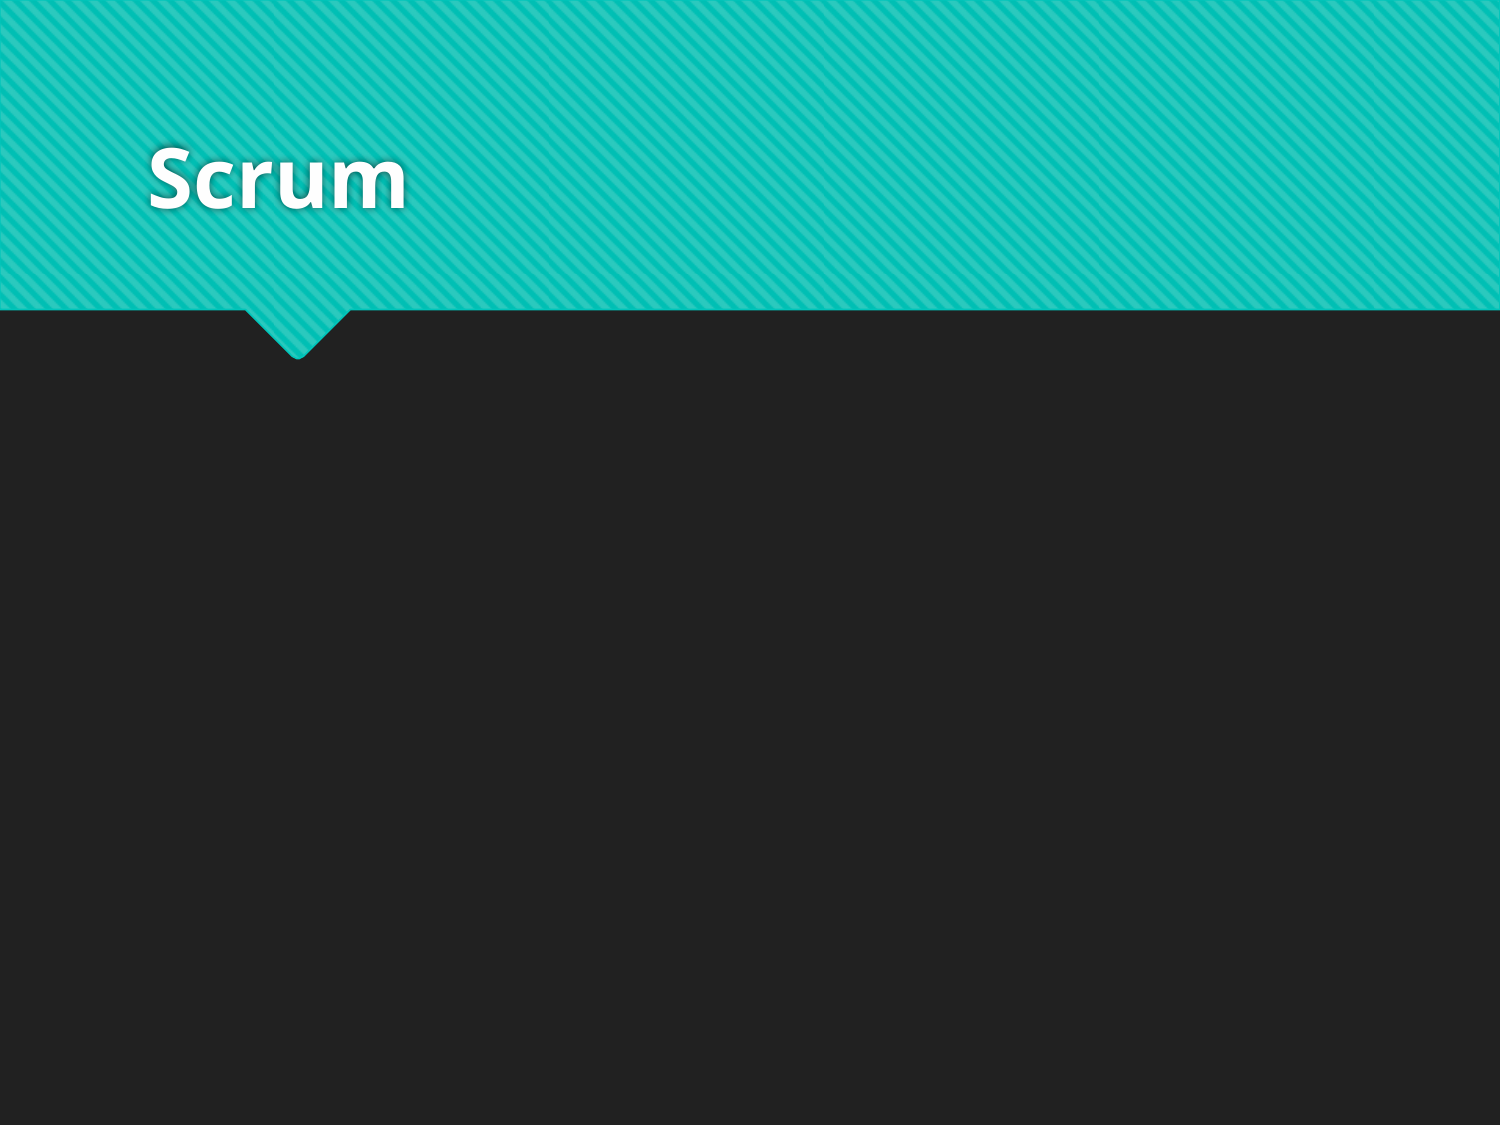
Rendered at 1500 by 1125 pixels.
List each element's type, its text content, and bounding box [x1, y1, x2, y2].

title Scrum [132, 73, 1368, 233]
